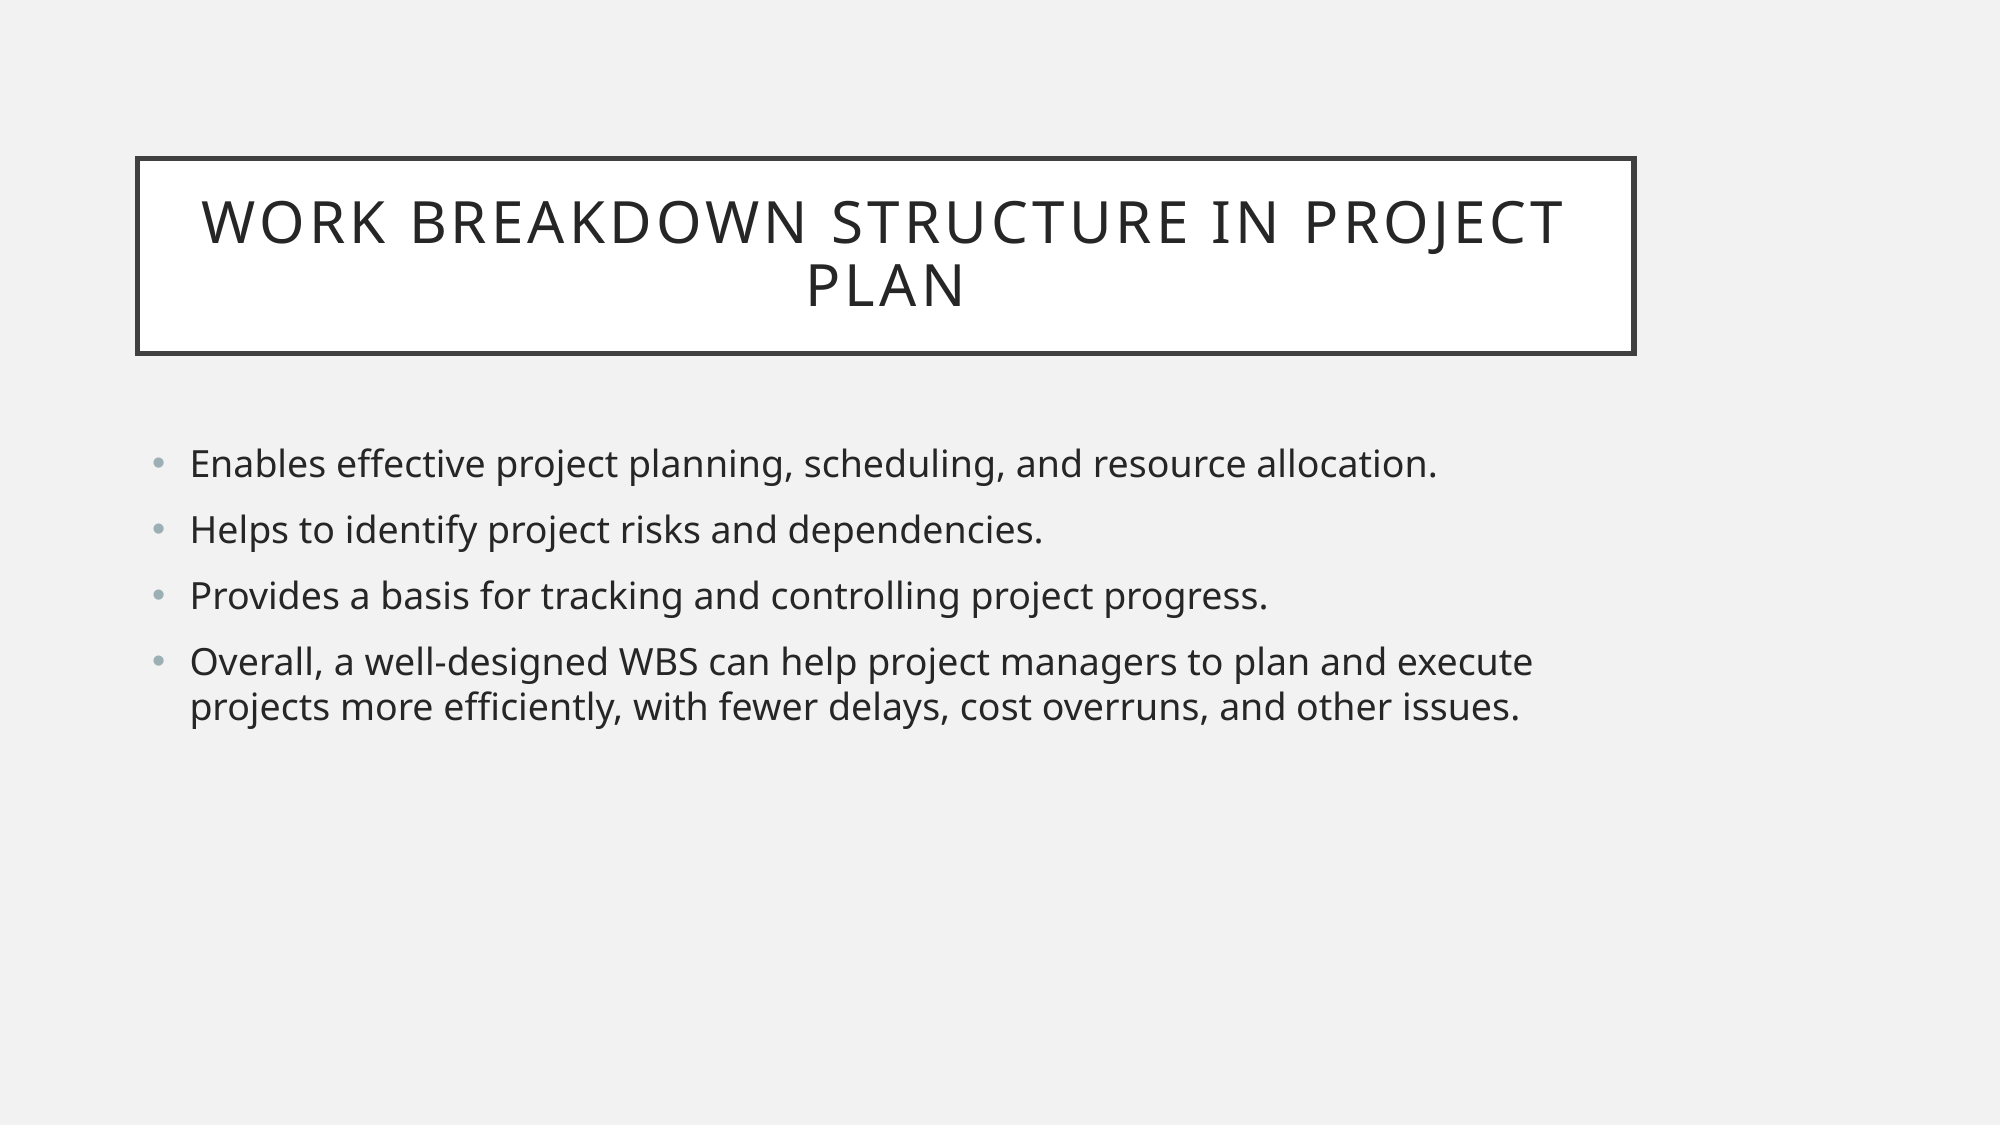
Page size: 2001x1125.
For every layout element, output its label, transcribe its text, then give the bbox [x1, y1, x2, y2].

title Work Breakdown Structure in project plan [135, 156, 1637, 356]
list Enables effective project planning, scheduling, and resource allocation. Helps to identify project risks and dependencies. Provides a basis for tracking and controlling project progress. Overall, a well-designed WBS can help project managers to plan and execute projects more efficiently, with fewer delays, cost overruns, and other issues. [137, 432, 1634, 1040]
